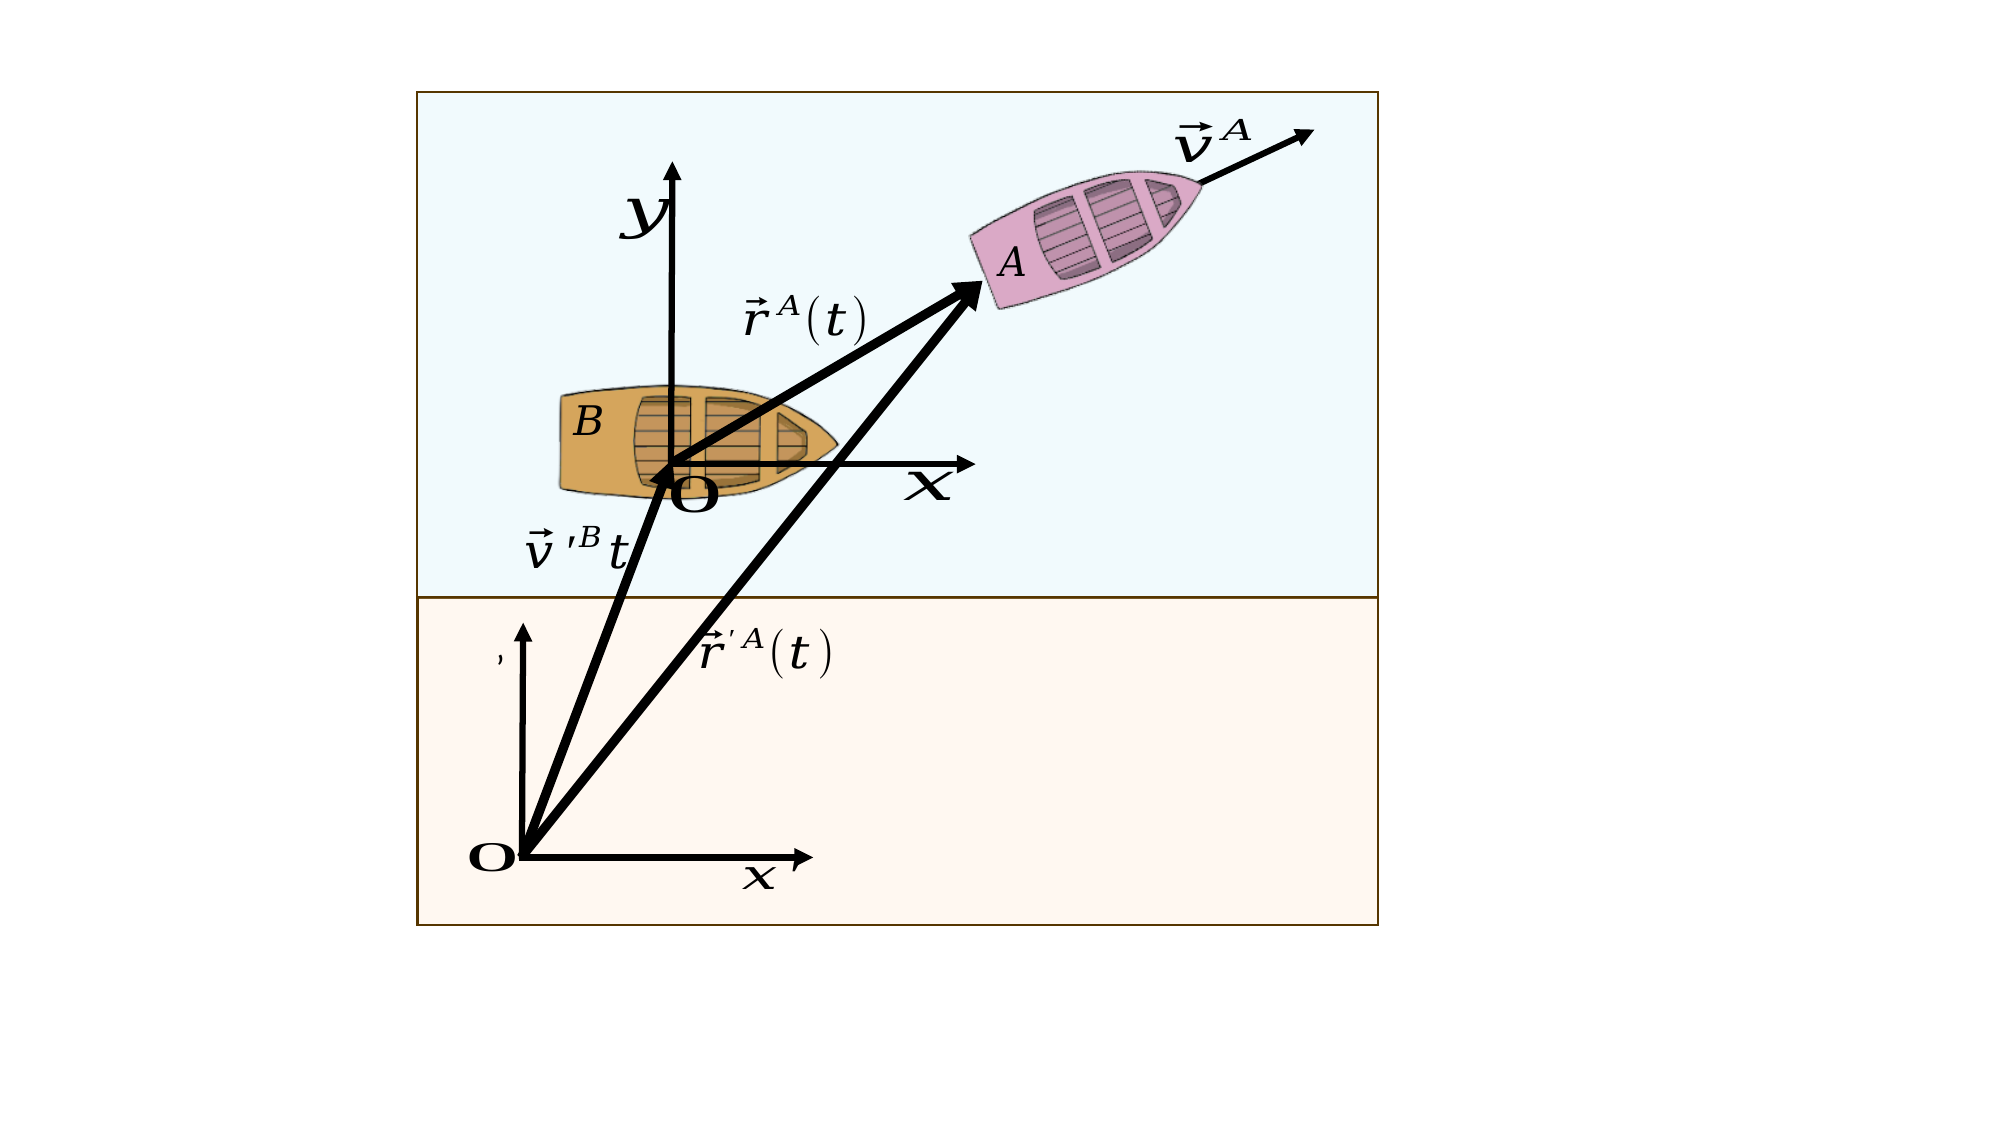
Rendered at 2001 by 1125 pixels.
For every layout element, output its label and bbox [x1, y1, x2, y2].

text_box [417, 91, 1379, 926]
